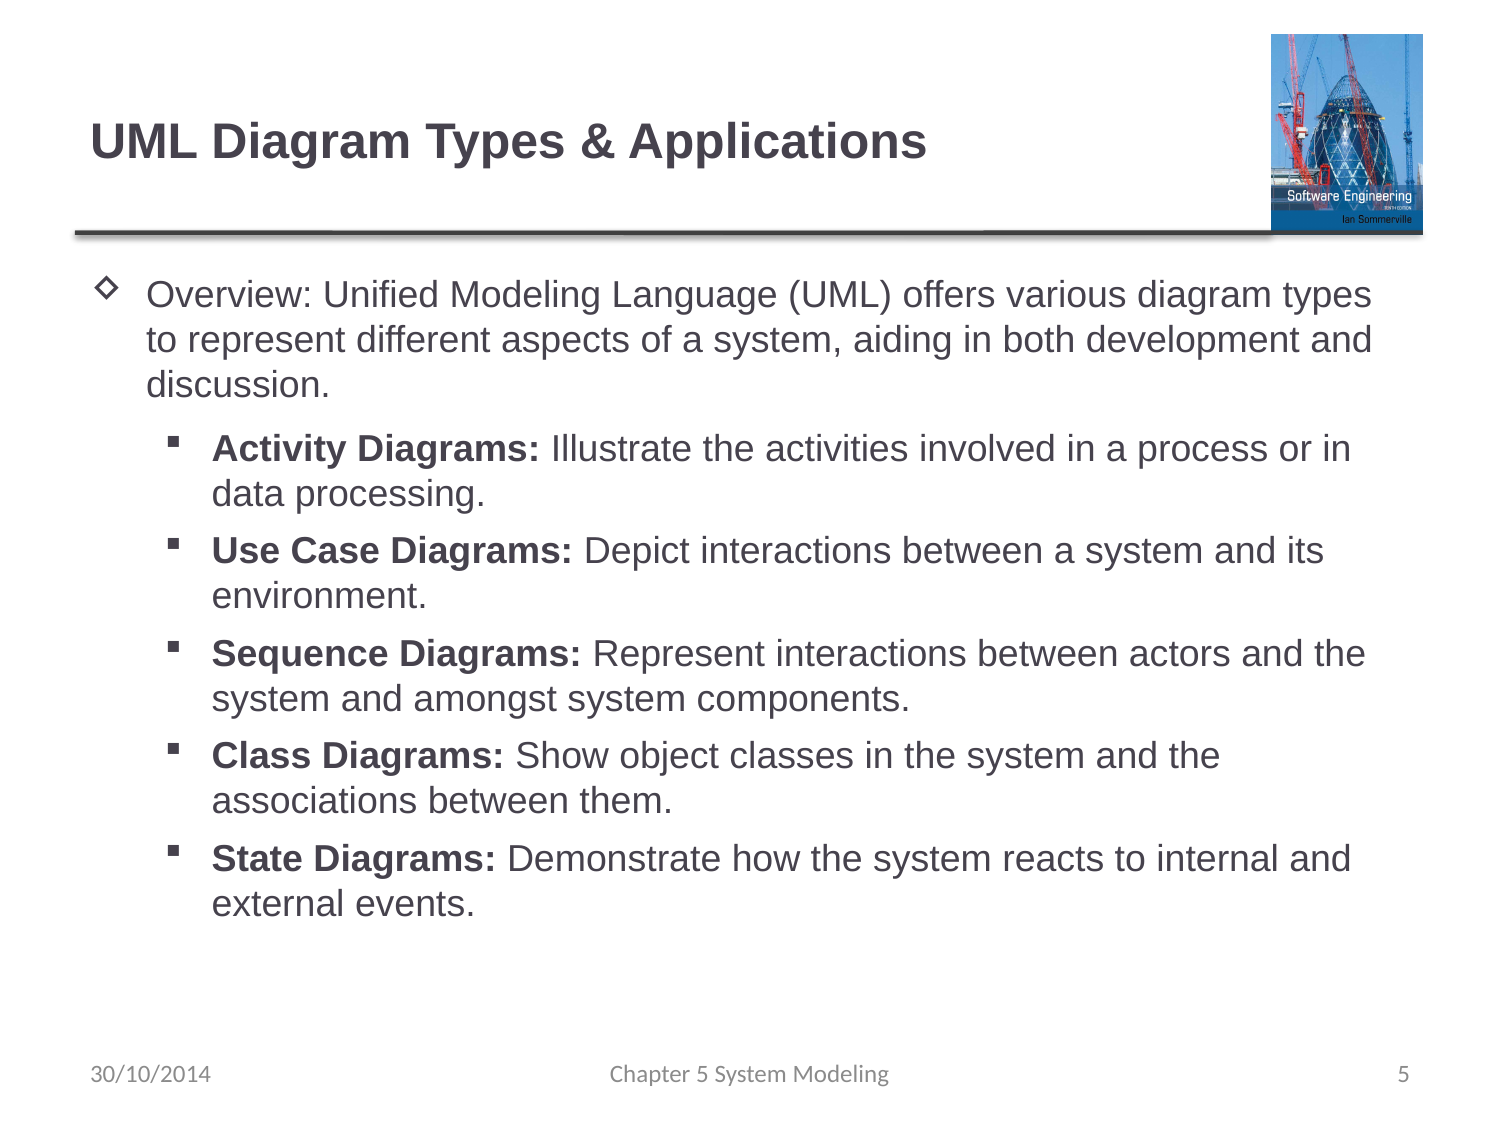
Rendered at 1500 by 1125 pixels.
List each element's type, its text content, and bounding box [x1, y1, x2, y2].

picture [1271, 34, 1423, 230]
title UML Diagram Types & Applications [74, 44, 1272, 233]
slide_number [75, 1042, 425, 1103]
footer Chapter 5 System Modeling [512, 1042, 988, 1103]
list Overview: Unified Modeling Language (UML) offers various diagram types to represent different aspects of a system, aiding in both development and discussion. Activity Diagrams: Illustrate the activities involved in a process or in data processing. Use Case Diagrams: Depict interactions between a system and its environment. Sequence Diagrams: Represent interactions between actors and the system and amongst system components. Class Diagrams: Show object classes in the system and the associations between them. State Diagrams: Demonstrate how the system reacts to internal and external events. [75, 262, 1425, 1005]
slide_number 5 [1074, 1042, 1425, 1103]
